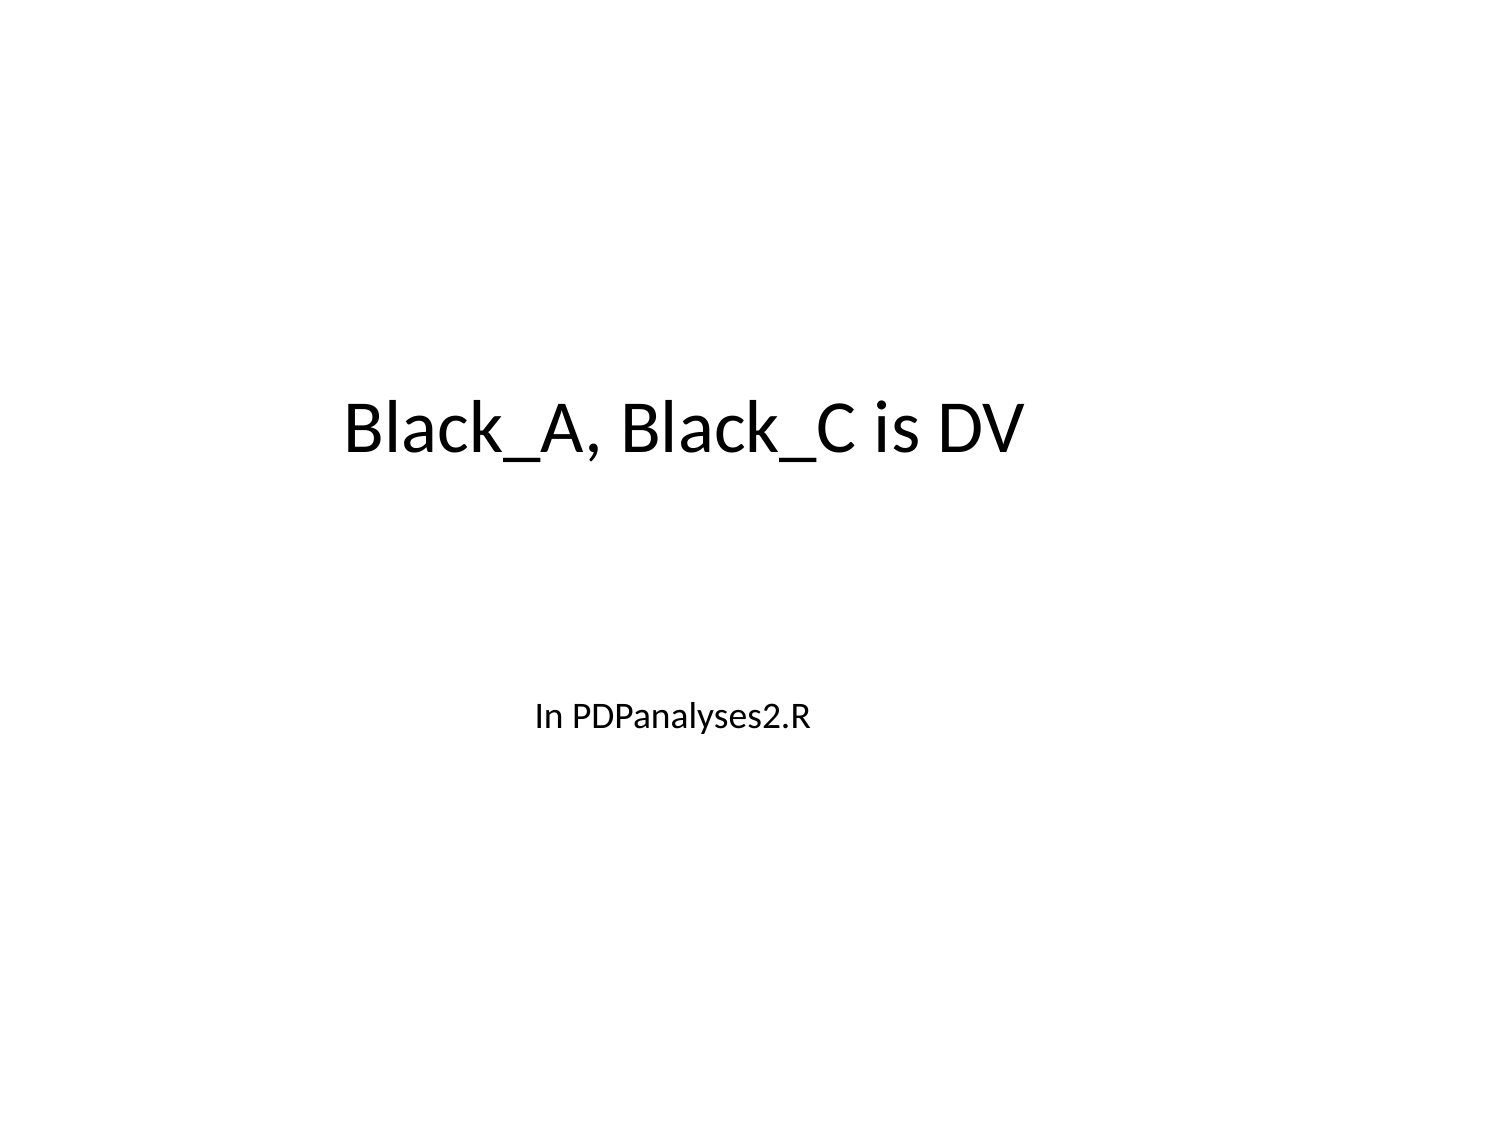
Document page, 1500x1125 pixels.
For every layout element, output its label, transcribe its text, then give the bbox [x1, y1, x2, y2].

text_box Black_A, Black_C is DV [328, 369, 1041, 475]
text_box In PDPanalyses2.R [519, 683, 827, 744]
